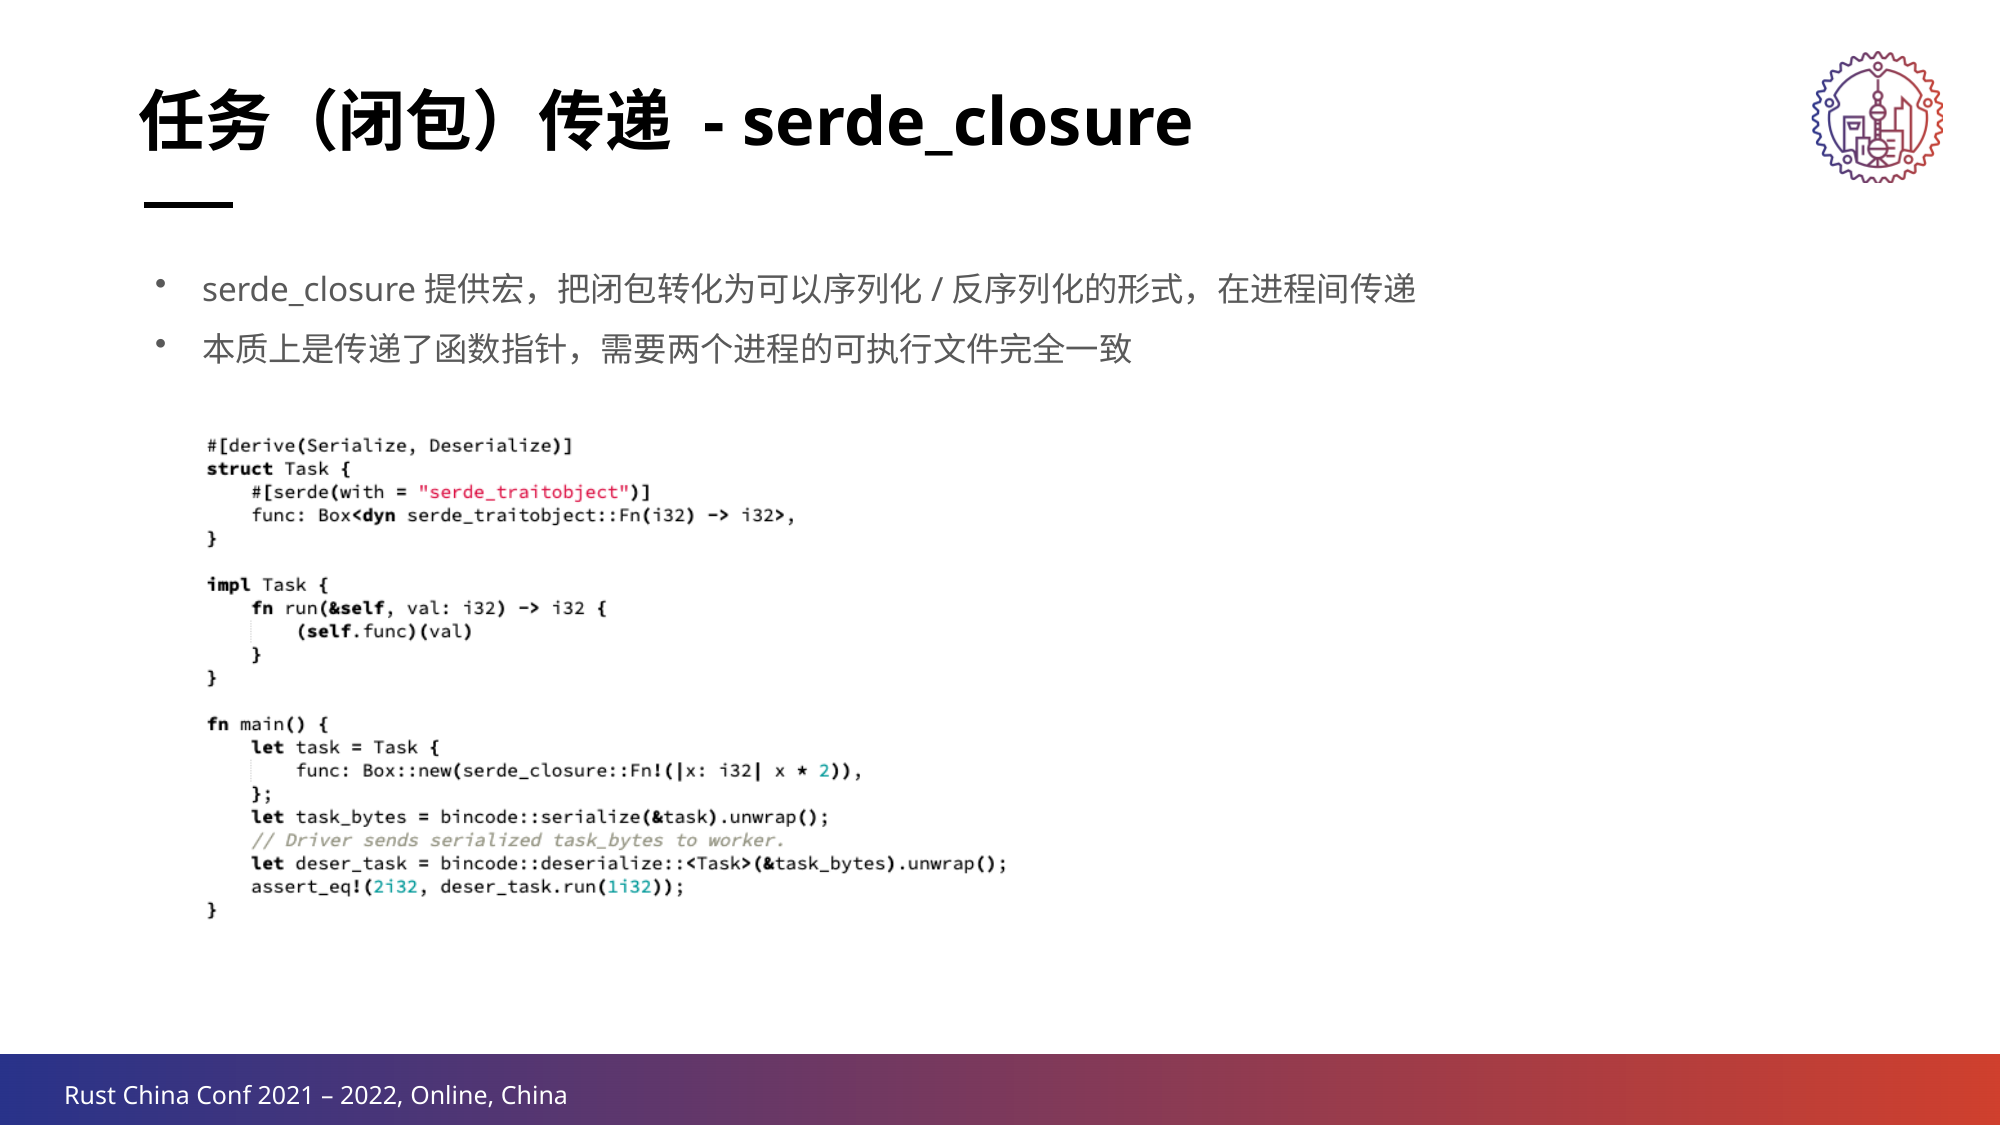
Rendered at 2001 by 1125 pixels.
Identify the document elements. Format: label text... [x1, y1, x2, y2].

text_box 任务（闭包）传递 - serde_closure [123, 71, 1295, 248]
text_box serde_closure提供宏，把闭包转化为可以序列化/反序列化的形式，在进程间传递 本质上是传递了函数指针，需要两个进程的可执行文件完全一致 [140, 240, 1527, 464]
picture [204, 435, 1052, 934]
